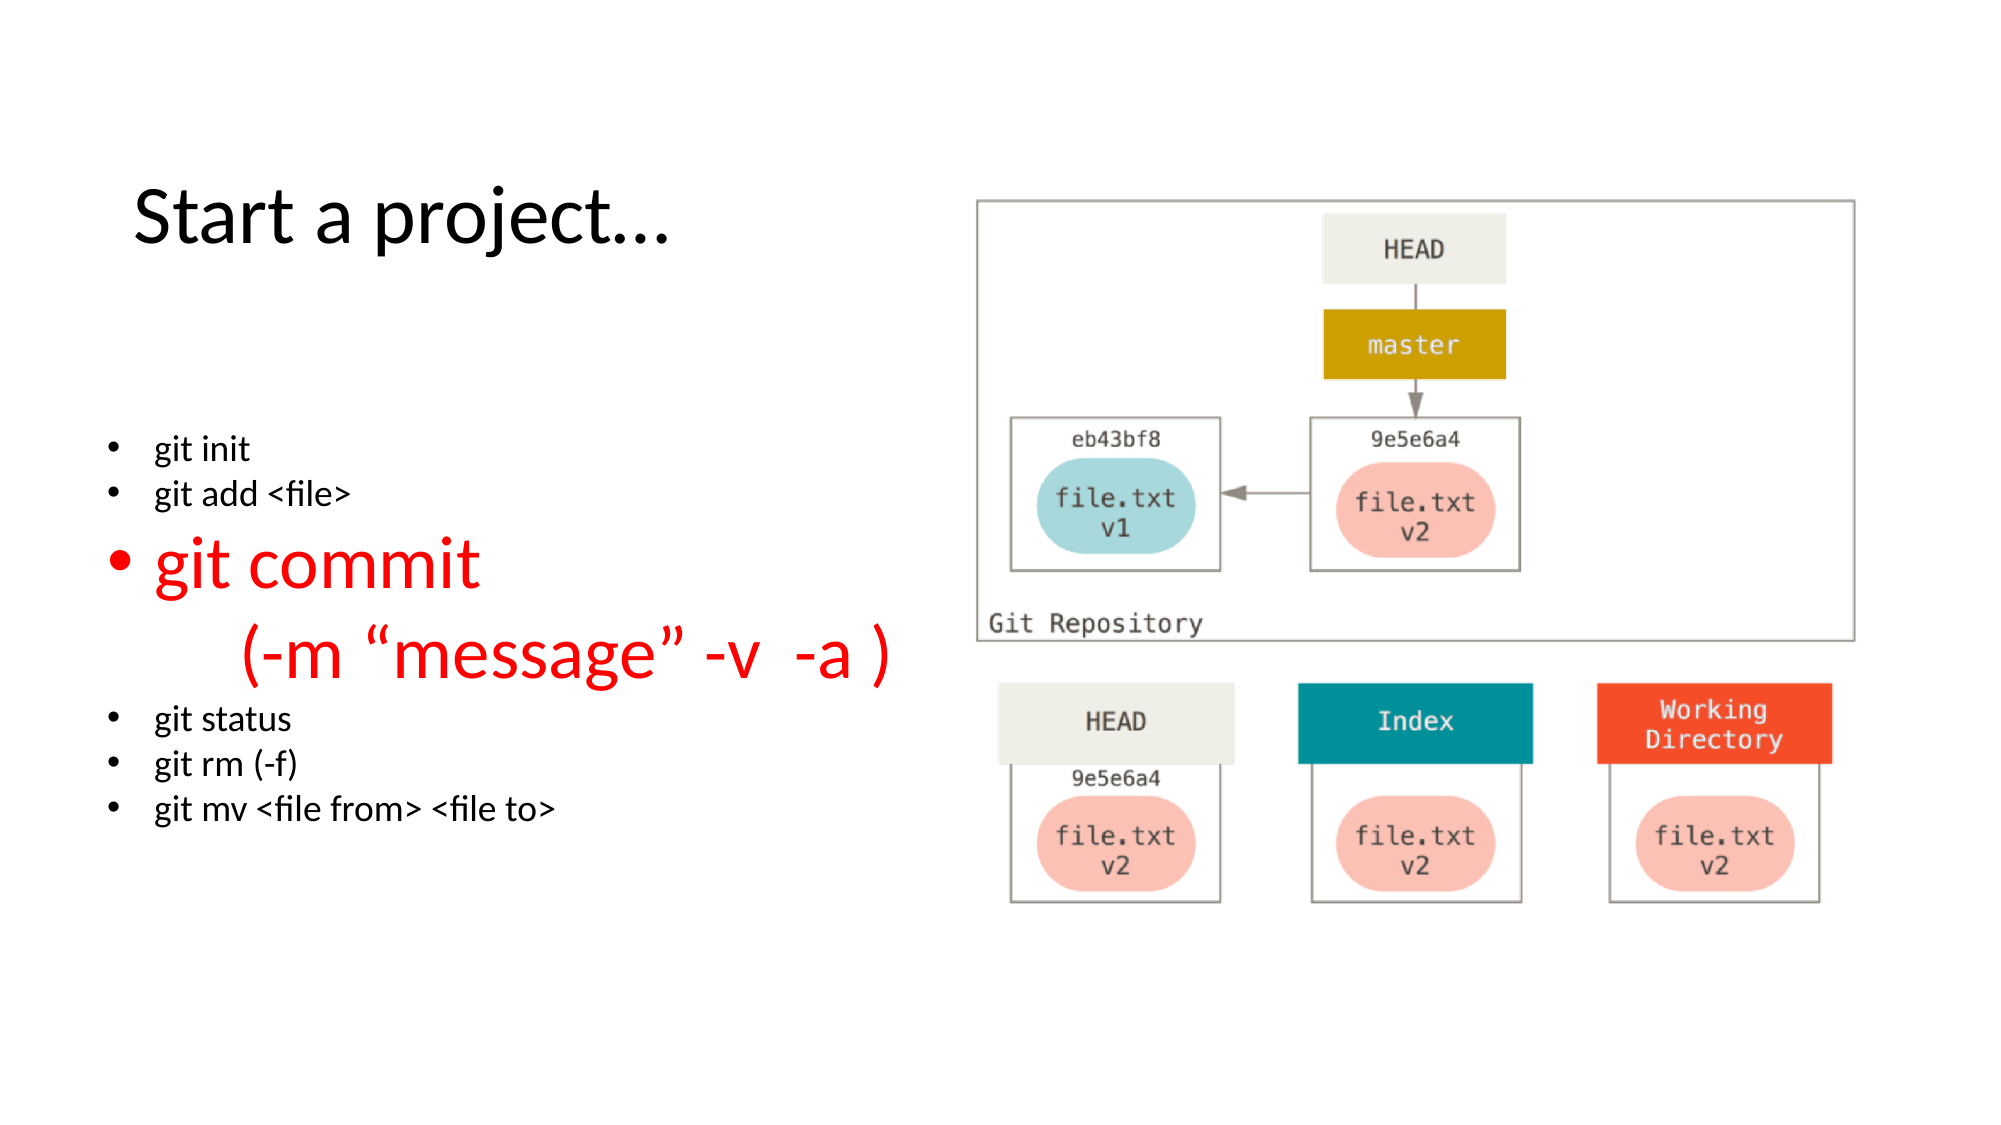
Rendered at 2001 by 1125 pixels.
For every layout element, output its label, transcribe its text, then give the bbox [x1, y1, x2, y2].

text_box Start a project… [119, 152, 687, 268]
picture [944, 187, 1887, 918]
text_box git init git add <file> git commit (-m “message” -v -a ) git status git rm (-f) git mv <file from> <file to> [92, 416, 910, 882]
